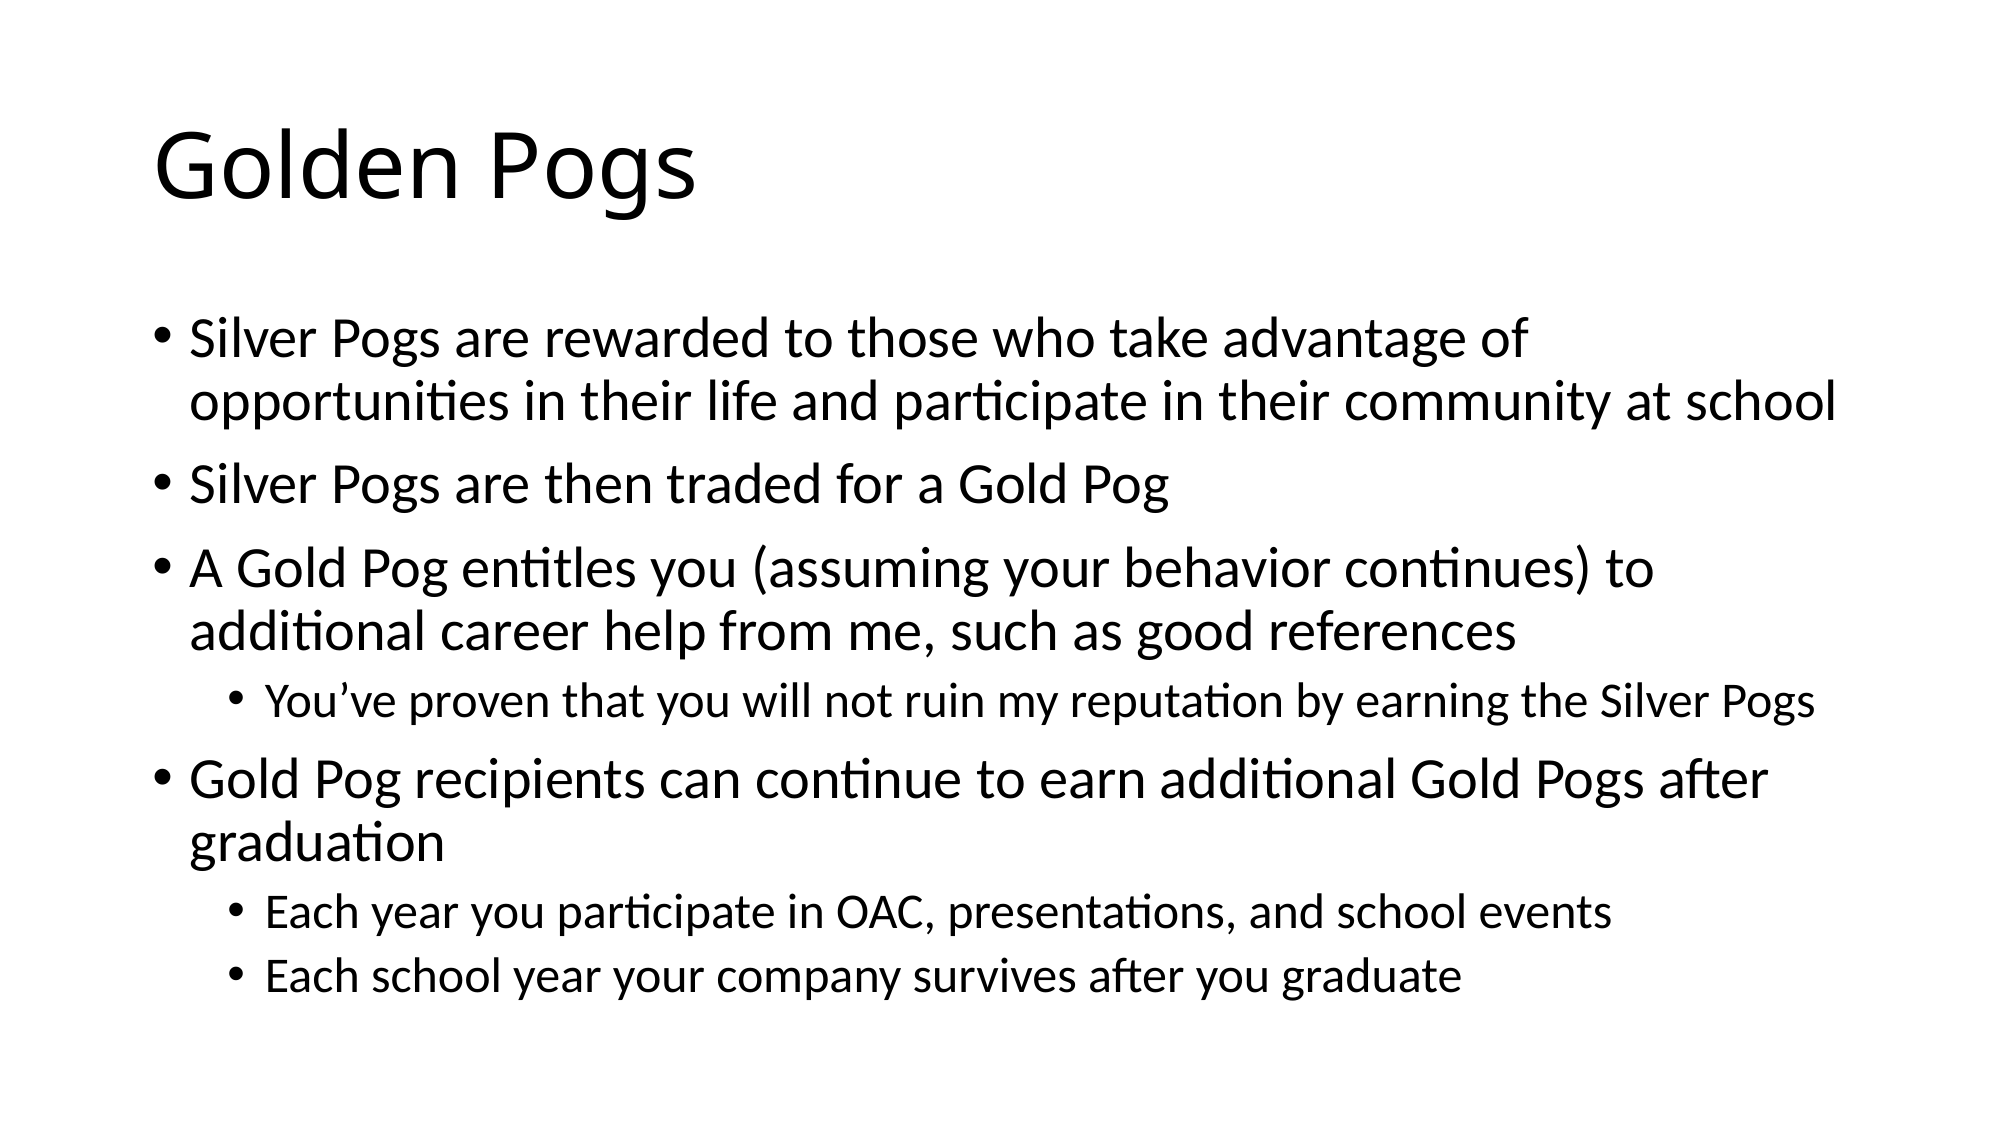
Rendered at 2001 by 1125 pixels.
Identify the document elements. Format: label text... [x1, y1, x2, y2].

list Silver Pogs are rewarded to those who take advantage of opportunities in their life and participate in their community at school Silver Pogs are then traded for a Gold Pog A Gold Pog entitles you (assuming your behavior continues) to additional career help from me, such as good references You’ve proven that you will not ruin my reputation by earning the Silver Pogs Gold Pog recipients can continue to earn additional Gold Pogs after graduation Each year you participate in OAC, presentations, and school events Each school year your company survives after you graduate [137, 299, 1863, 1014]
title Golden Pogs [137, 59, 1863, 278]
